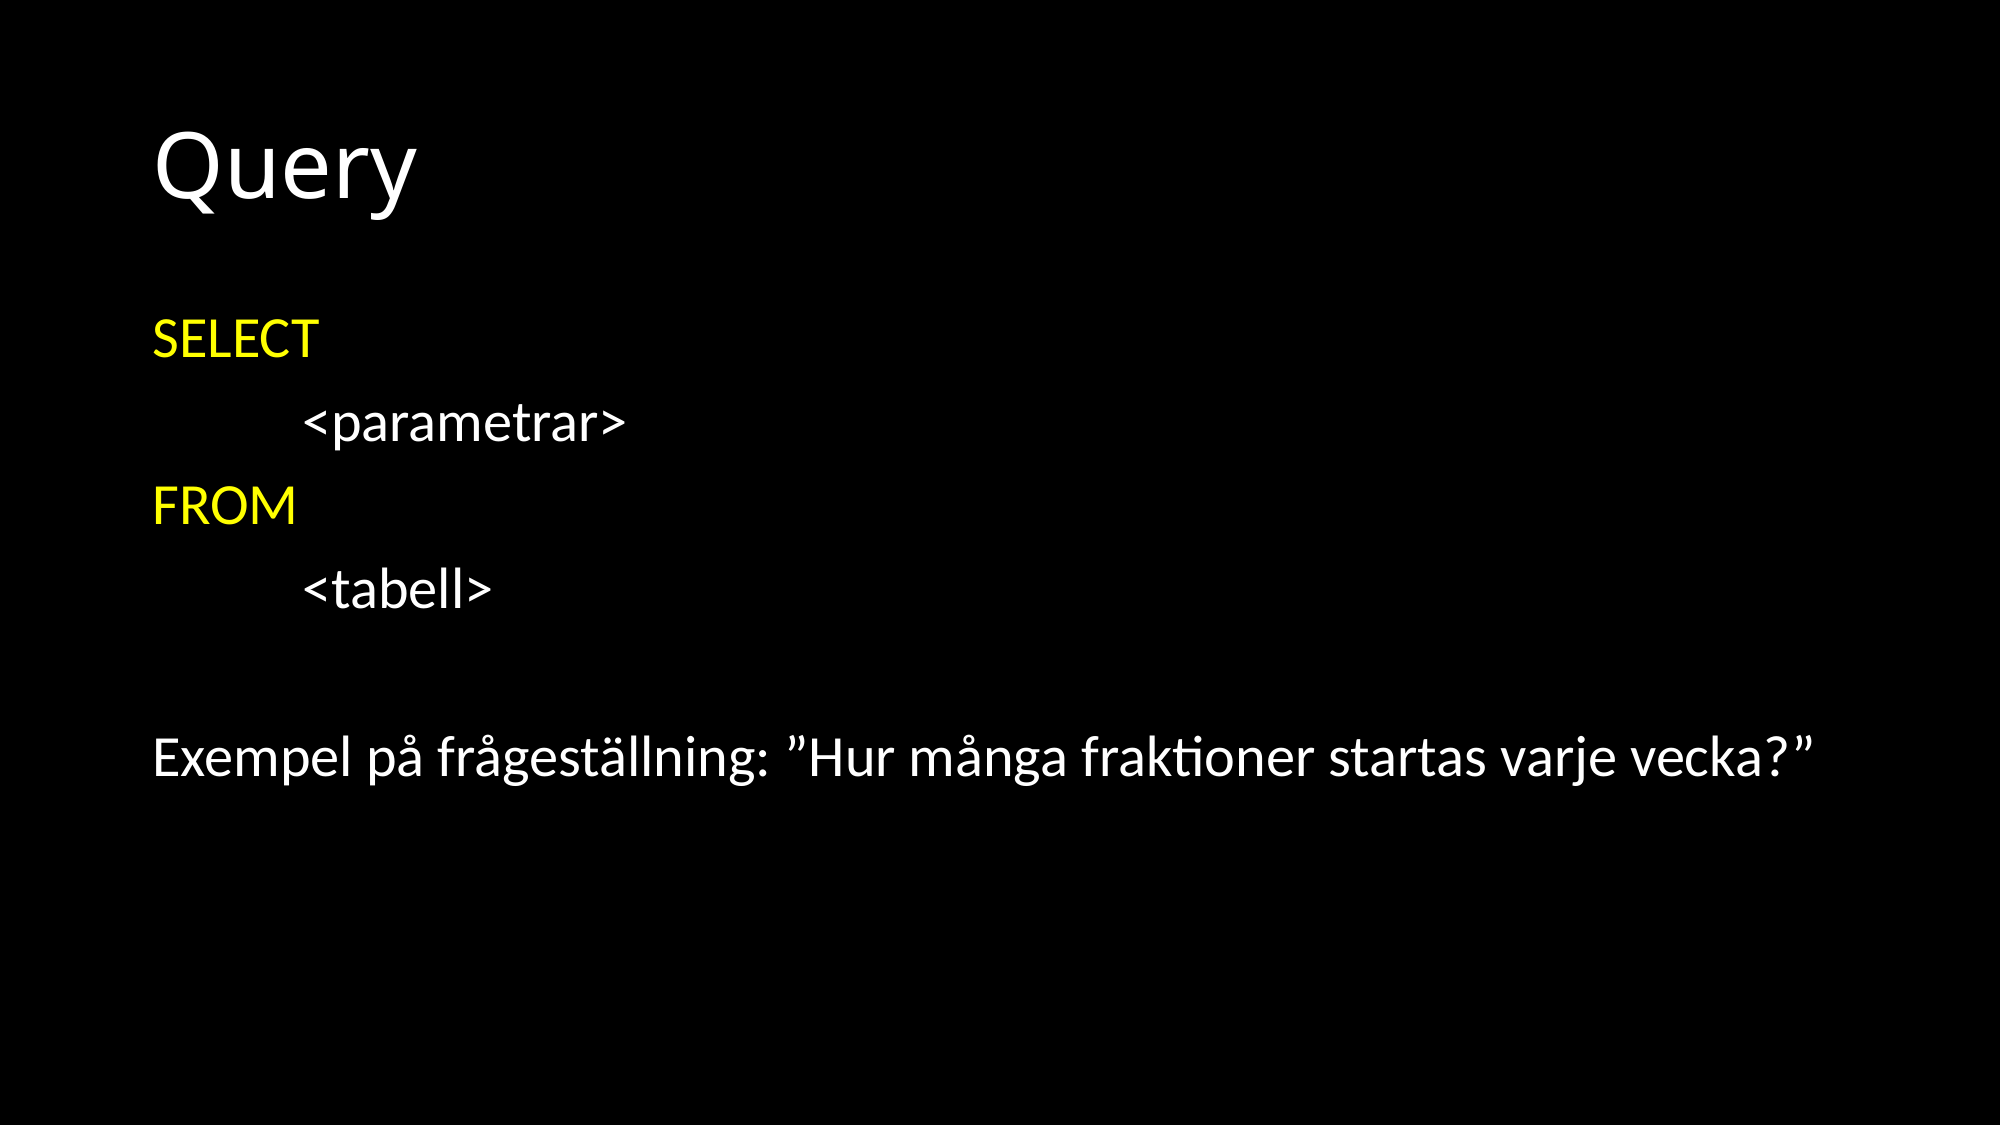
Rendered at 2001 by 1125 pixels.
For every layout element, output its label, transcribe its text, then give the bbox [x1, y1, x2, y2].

list SELECT <parametrar> FROM <tabell> Exempel på frågeställning: ”Hur många fraktioner startas varje vecka?” [137, 299, 1863, 1014]
title Query [137, 59, 1863, 278]
